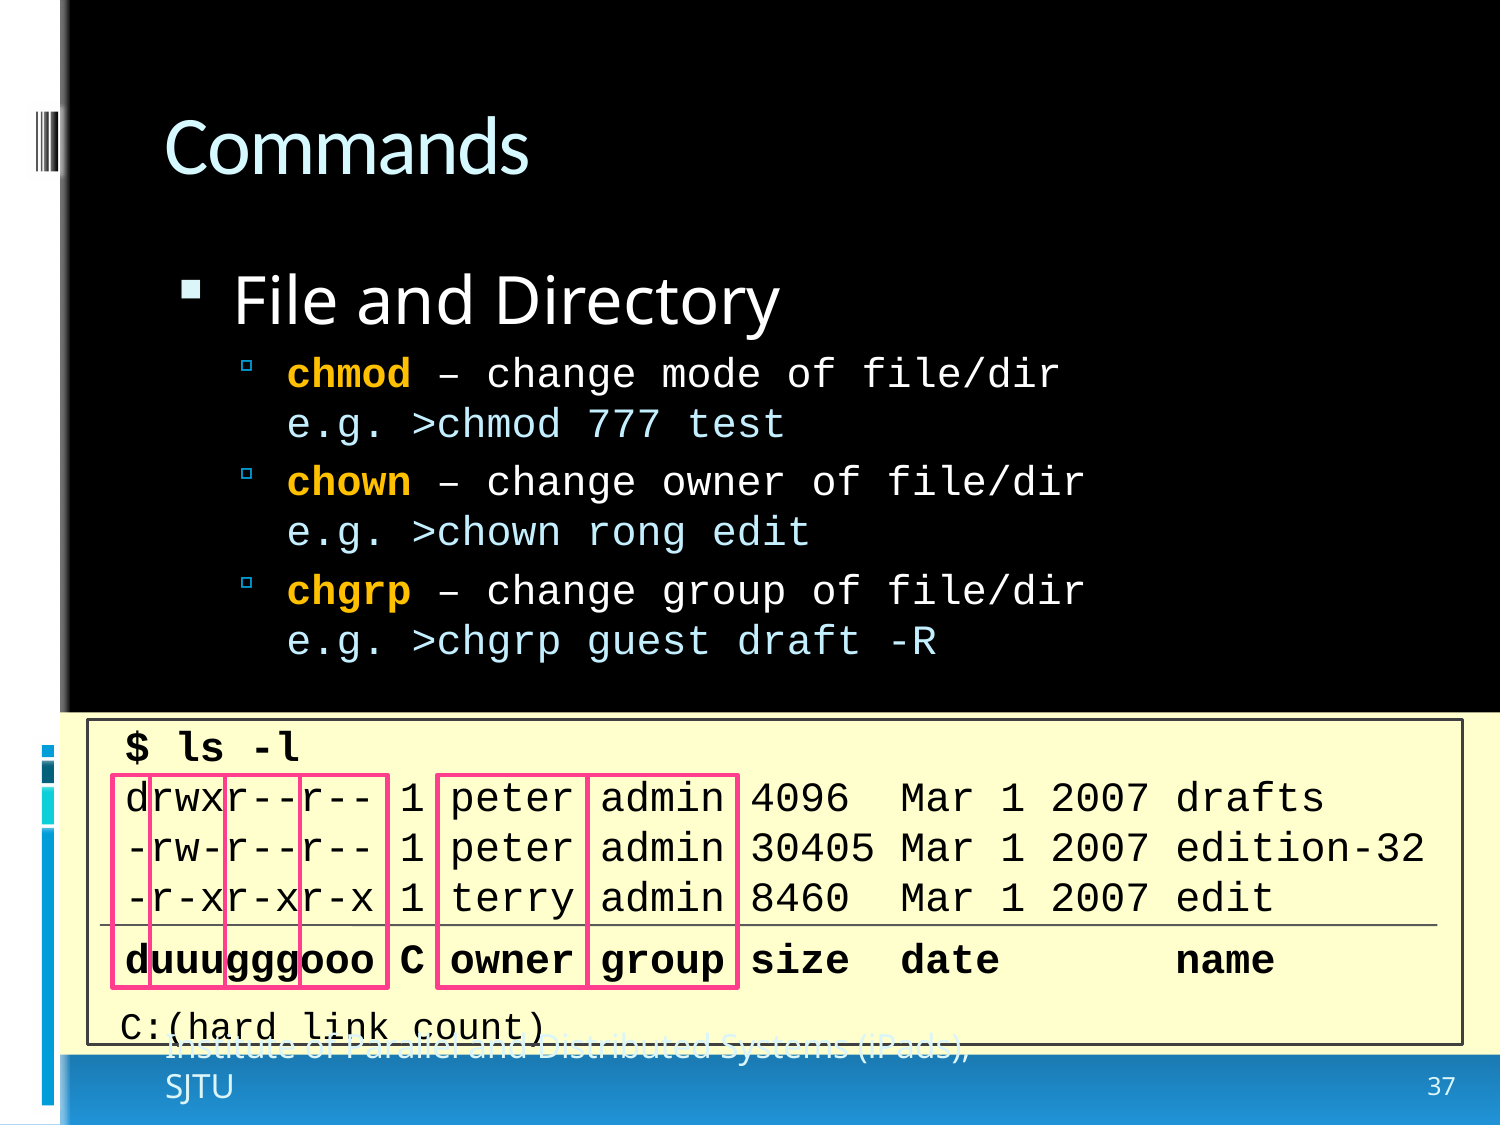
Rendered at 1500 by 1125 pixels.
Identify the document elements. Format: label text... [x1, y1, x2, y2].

slide_number 37 [1412, 1067, 1488, 1113]
list File and Directory chmod – change mode of file/dir e.g. >chmod 777 test chown – change owner of file/dir e.g. >chown rong edit chgrp – change group of file/dir e.g. >chgrp guest draft -R [149, 249, 1500, 676]
title Commands [150, 84, 1425, 235]
footer Institute of Parallel and Distributed Systems (iPads), SJTU [150, 1067, 1063, 1113]
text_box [59, 712, 1500, 1057]
